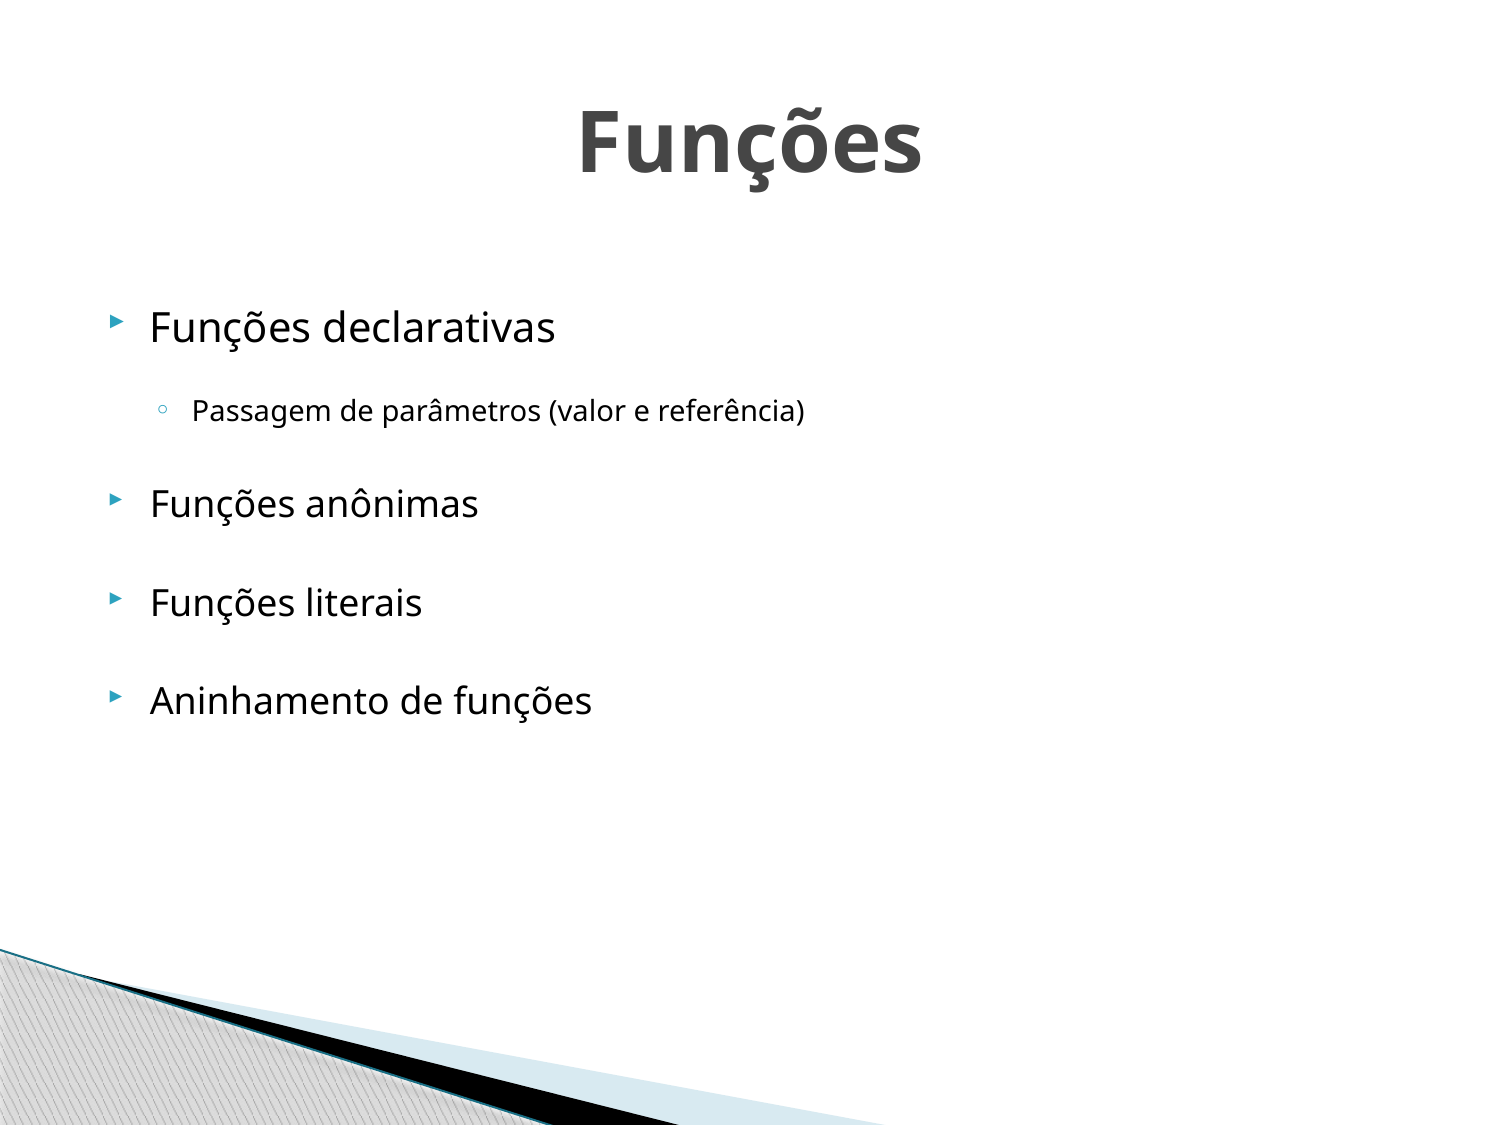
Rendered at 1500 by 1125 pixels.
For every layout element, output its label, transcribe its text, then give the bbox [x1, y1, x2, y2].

list Funções declarativas Passagem de parâmetros (valor e referência) Funções anônimas Funções literais Aninhamento de funções [75, 243, 1425, 941]
title Funções [75, 45, 1425, 233]
